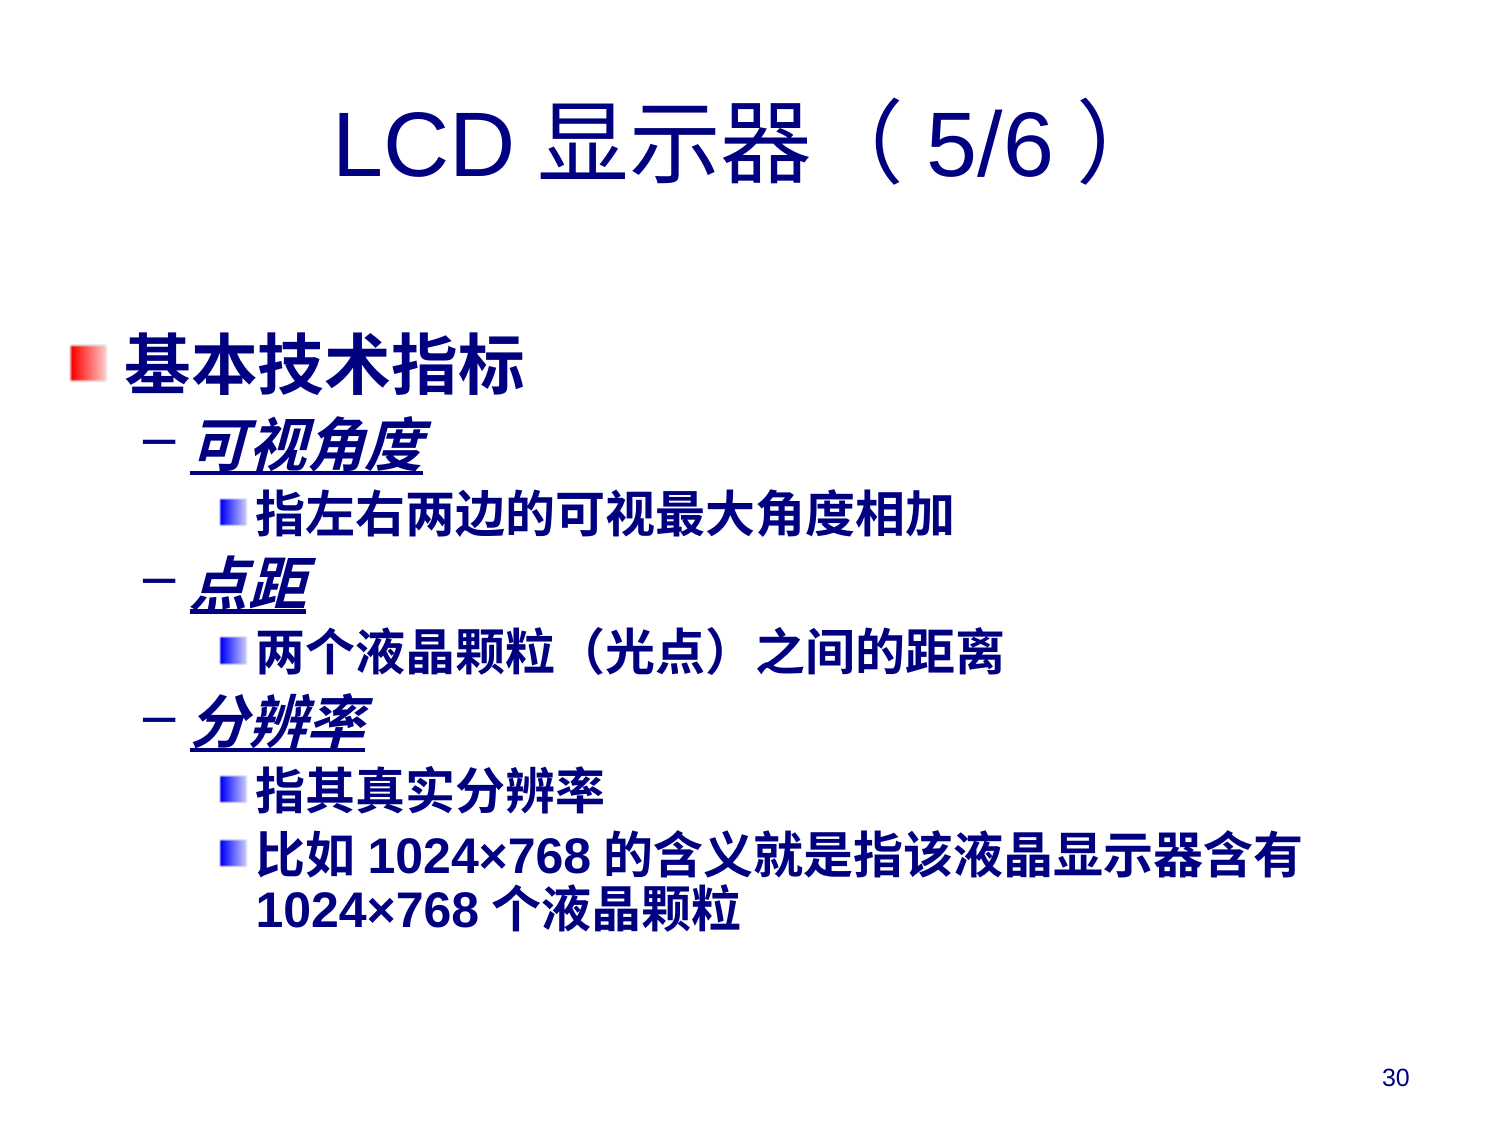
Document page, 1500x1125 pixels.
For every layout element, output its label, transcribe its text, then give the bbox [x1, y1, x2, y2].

title LCD显示器（5/6） [74, 45, 1426, 234]
picture [218, 774, 250, 806]
slide_number 30 [1074, 1023, 1426, 1100]
picture [218, 838, 250, 870]
picture [68, 343, 111, 386]
list 基本技术指标 可视角度 指左右两边的可视最大角度相加 点距 两个液晶颗粒（光点）之间的距离 分辨率 指其真实分辨率 比如1024×768的含义就是指该液晶显示器含有1024×768个液晶颗粒 [52, 324, 1460, 1001]
picture [218, 635, 250, 668]
picture [218, 497, 250, 529]
